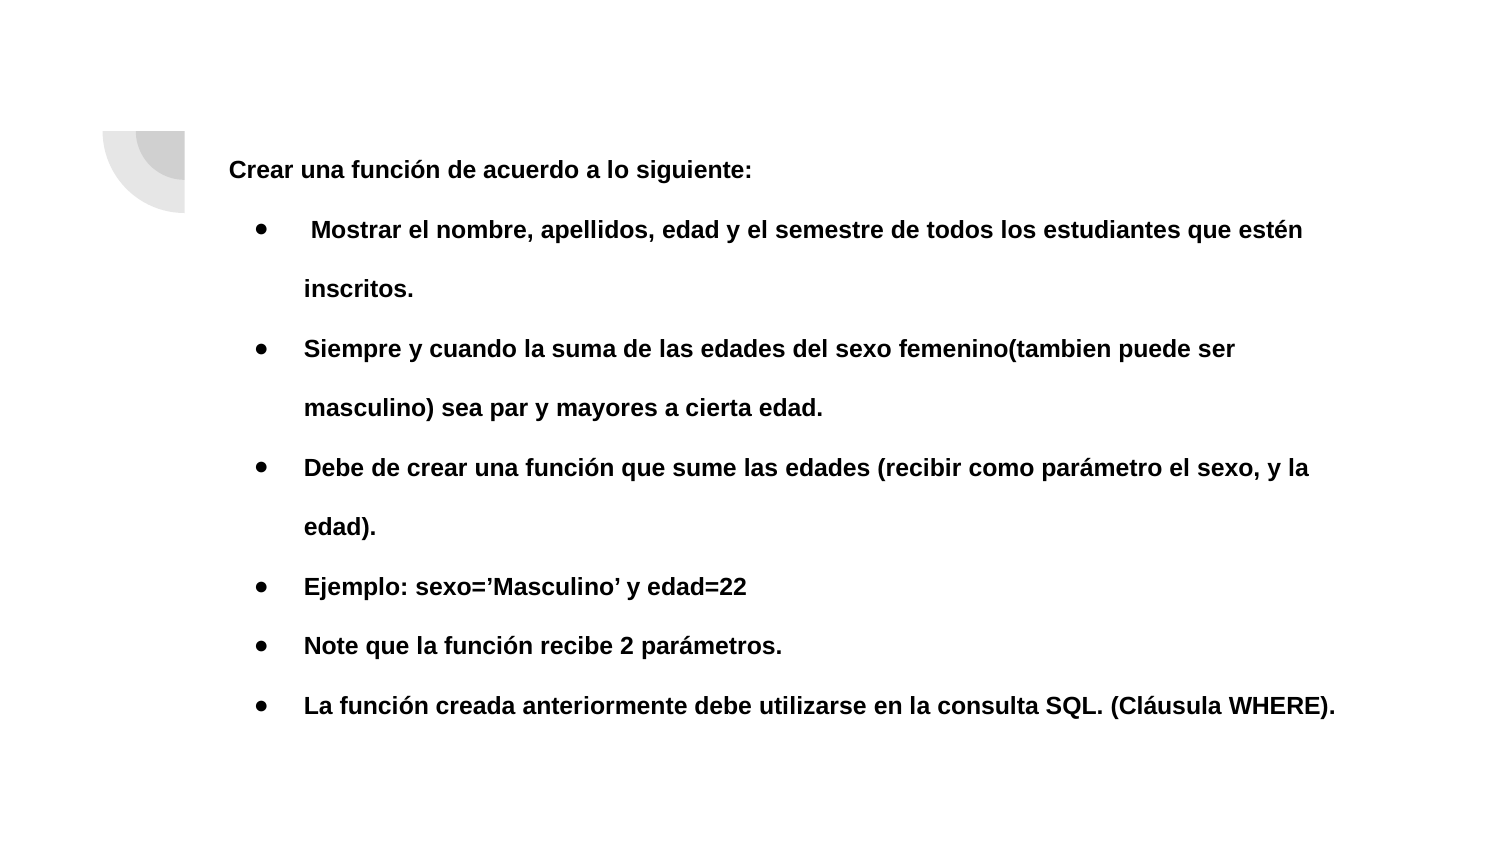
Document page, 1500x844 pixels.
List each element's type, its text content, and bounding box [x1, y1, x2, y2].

title Crear una función de acuerdo a lo siguiente: Mostrar el nombre, apellidos, edad y el semestre de todos los estudiantes que estén inscritos. Siempre y cuando la suma de las edades del sexo femenino(tambien puede ser masculino) sea par y mayores a cierta edad. Debe de crear una función que sume las edades (recibir como parámetro el sexo, y la edad). Ejemplo: sexo=’Masculino’ y edad=22 Note que la función recibe 2 parámetros. La función creada anteriormente debe utilizarse en la consulta SQL. (Cláusula WHERE). [213, 324, 1368, 520]
